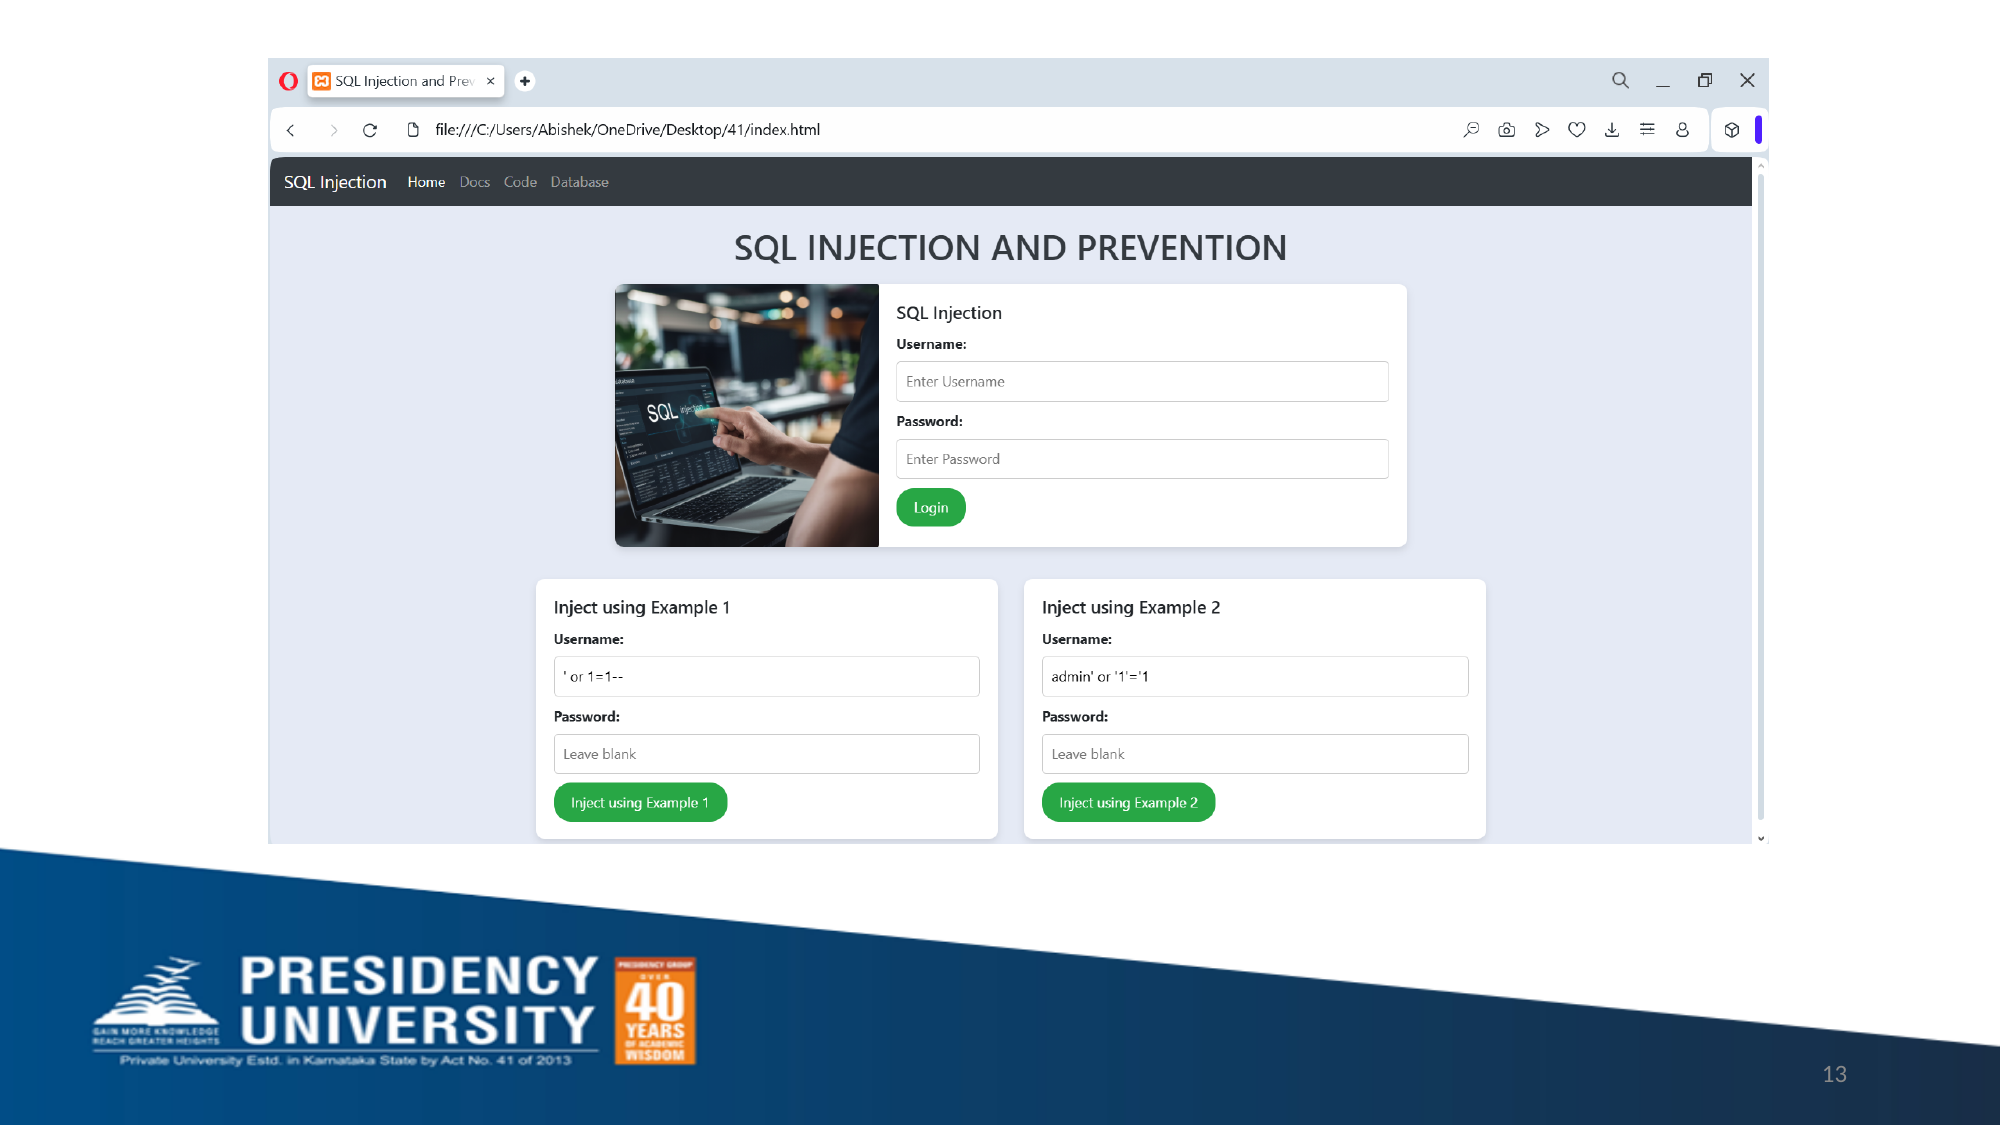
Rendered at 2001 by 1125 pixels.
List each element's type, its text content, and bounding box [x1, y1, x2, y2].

picture [268, 58, 1769, 844]
slide_number 13 [1412, 1042, 1863, 1103]
picture [0, 845, 2000, 1125]
